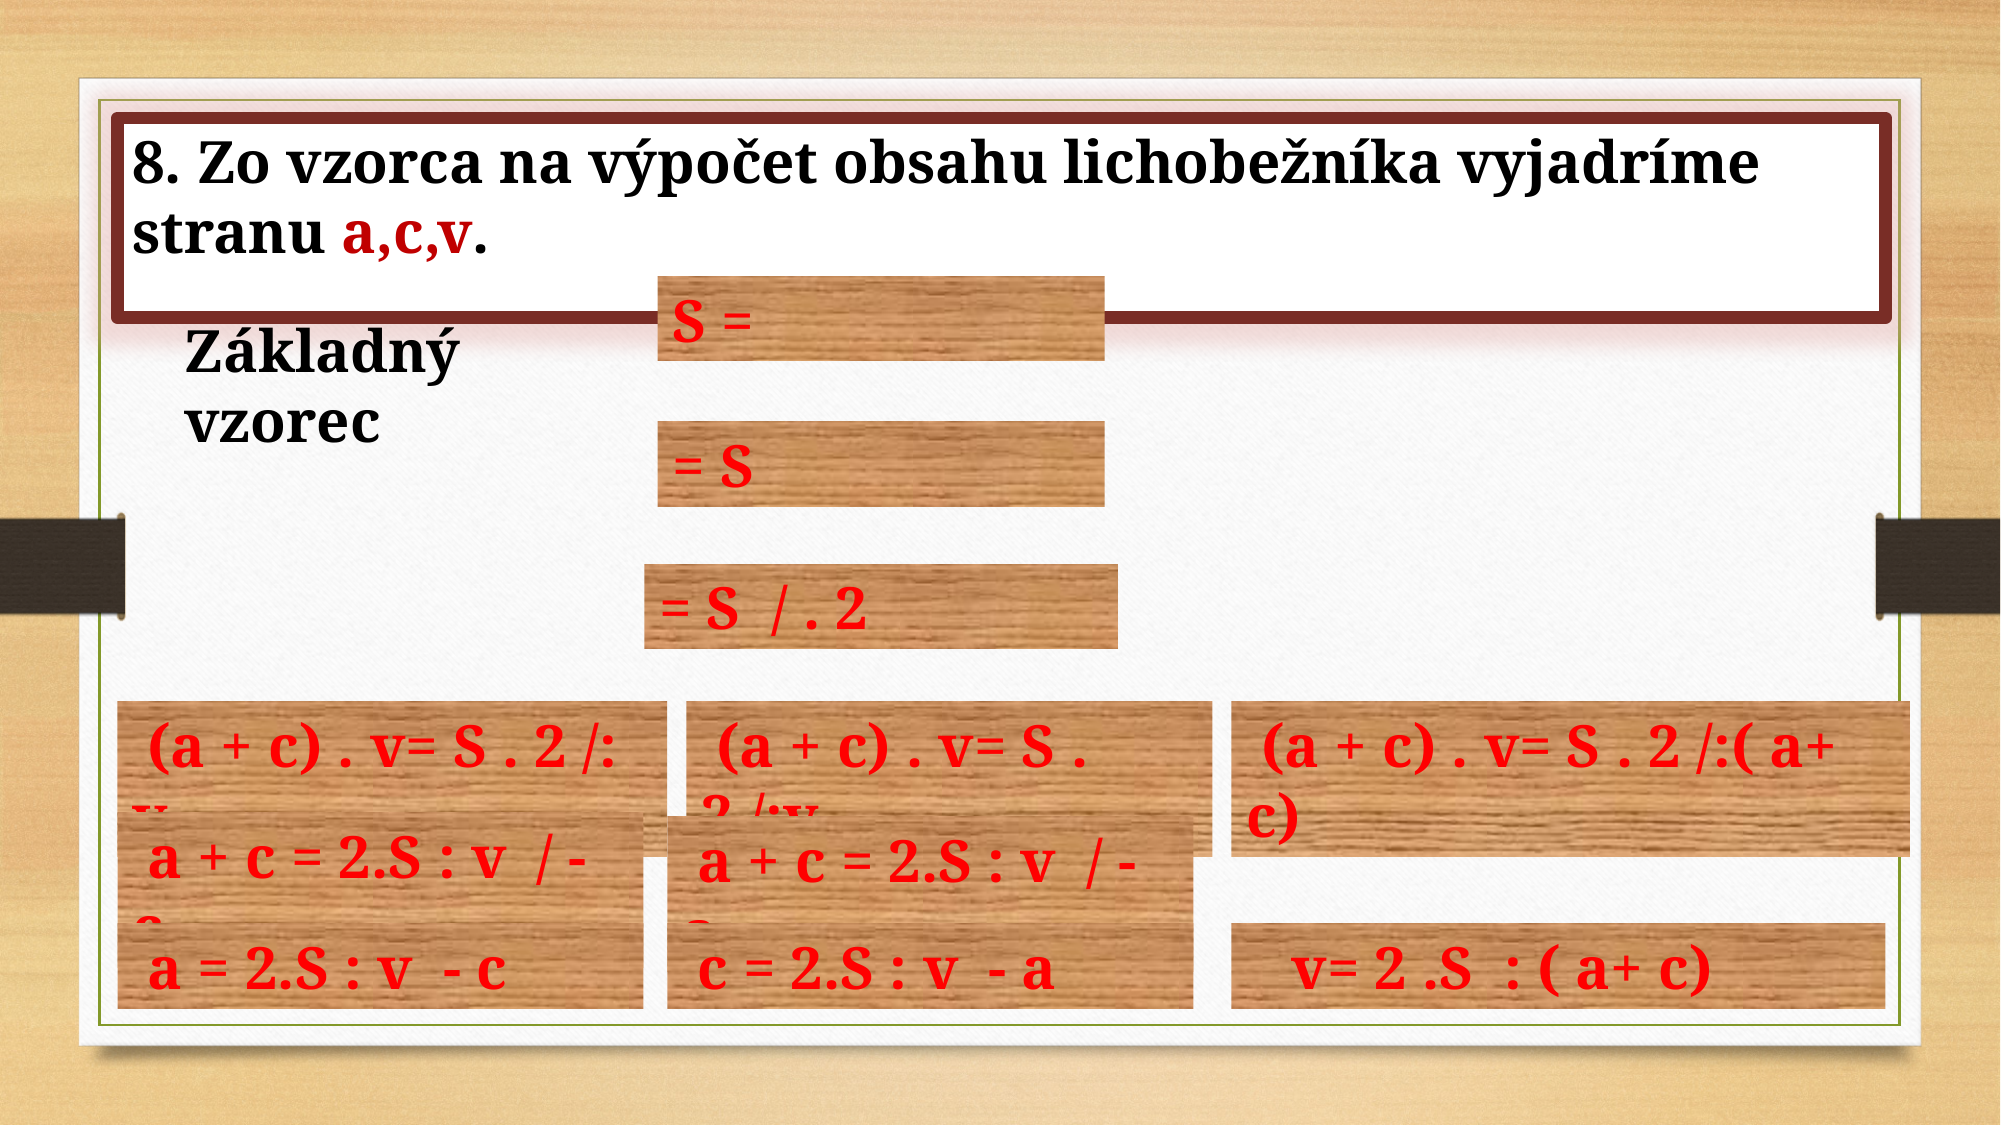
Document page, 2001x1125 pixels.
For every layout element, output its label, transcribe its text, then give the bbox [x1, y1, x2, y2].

text_box a = 2.S : v - c [117, 923, 644, 1009]
text_box c = 2.S : v - a [667, 923, 1194, 1009]
picture [0, 0, 2001, 1125]
text_box Základný vzorec [169, 261, 668, 462]
text_box a + c = 2.S : v / - a [667, 816, 1194, 923]
text_box (a + c) . v= S . 2 /: v [117, 701, 668, 857]
text_box (a + c) . v= S . 2 /:v [686, 701, 1213, 857]
text_box v= 2 .S : ( a+ c) [1231, 923, 1886, 1009]
text_box a + c = 2.S : v / - c [117, 812, 644, 923]
text_box 8. Zo vzorca na výpočet obsahu lichobežníka vyjadríme stranu a,c,v. [116, 117, 1887, 319]
text_box (a + c) . v= S . 2 /:( a+ c) [1231, 701, 1910, 857]
